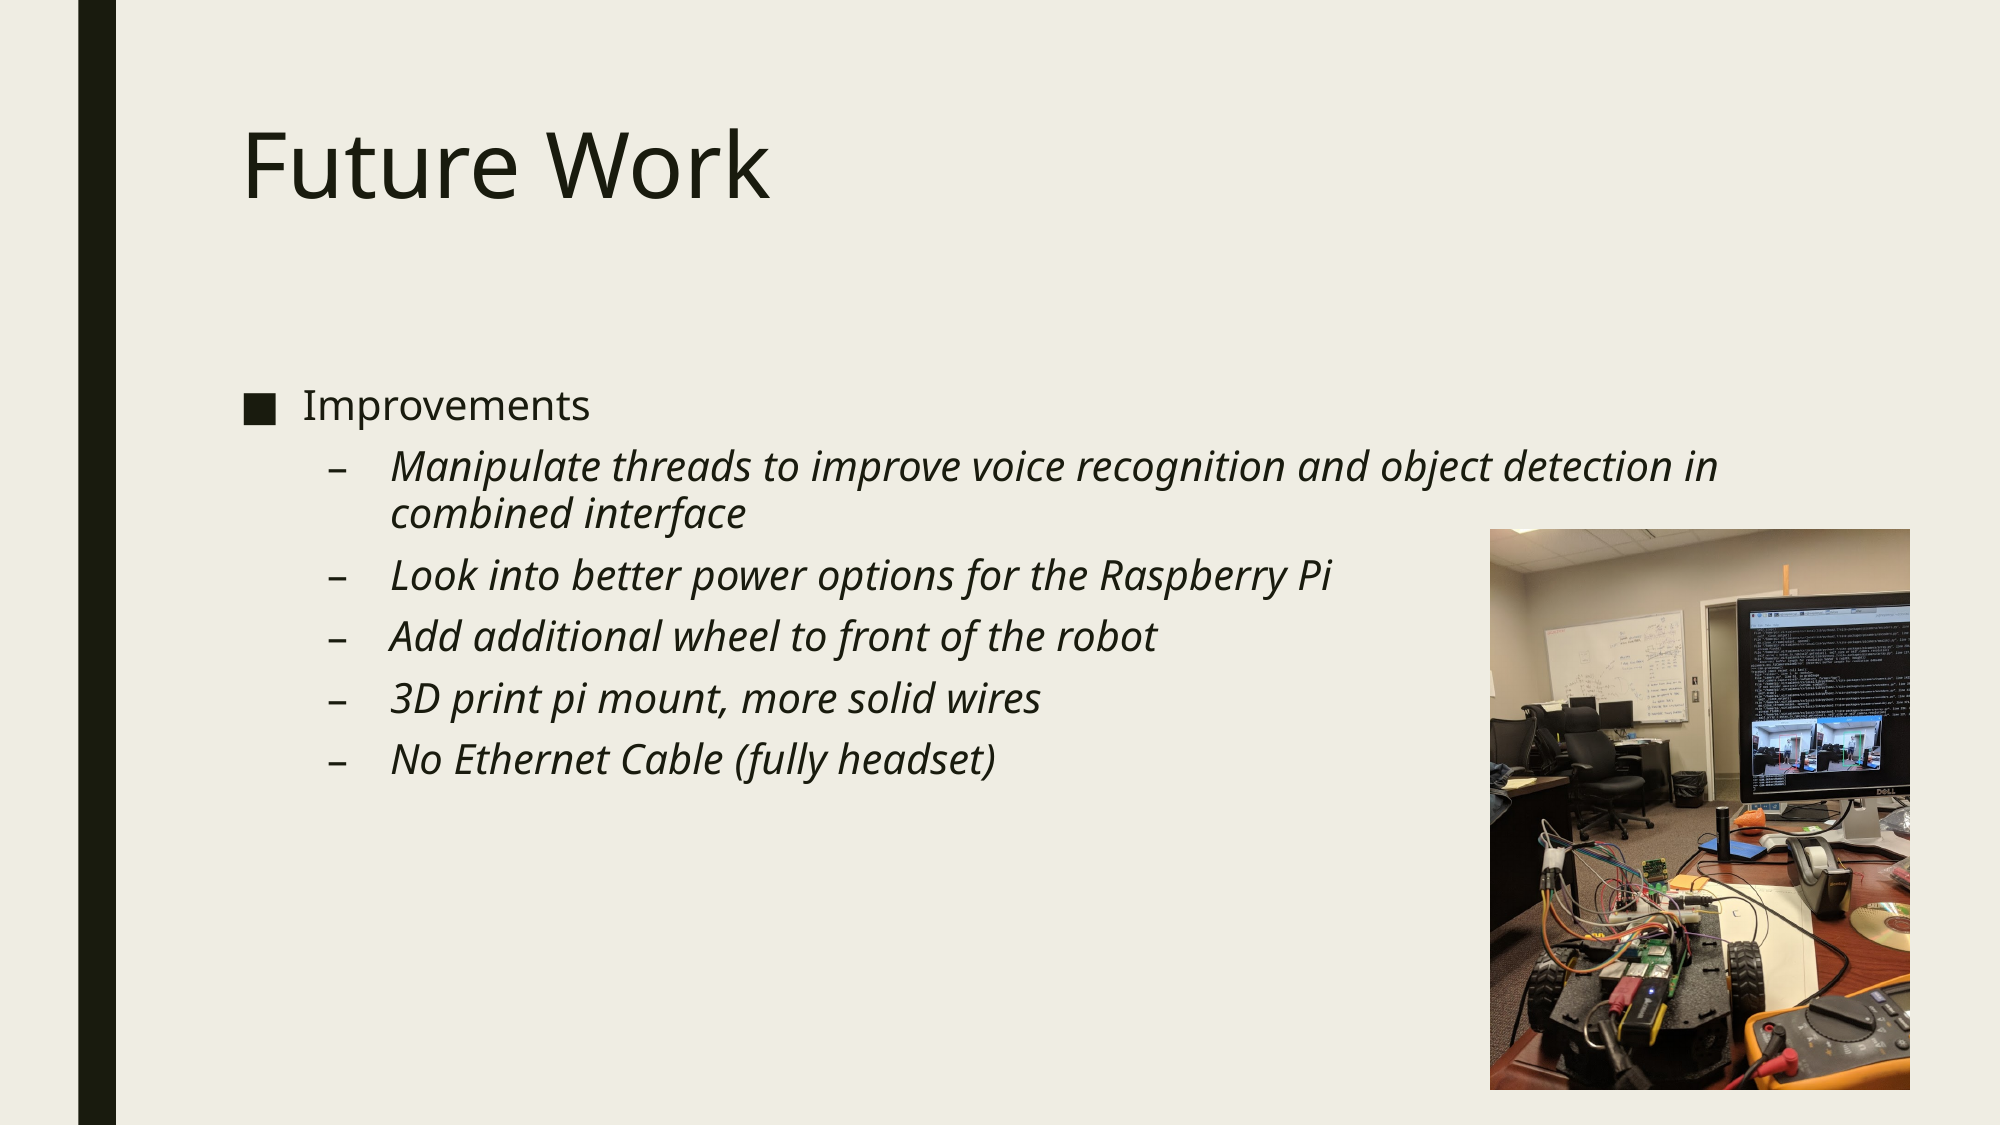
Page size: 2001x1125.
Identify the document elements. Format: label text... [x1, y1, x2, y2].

list Improvements Manipulate threads to improve voice recognition and object detection in combined interface Look into better power options for the Raspberry Pi Add additional wheel to front of the robot 3D print pi mount, more solid wires No Ethernet Cable (fully headset) [225, 375, 1800, 963]
picture [1490, 529, 1910, 1090]
title Future Work [225, 112, 1800, 357]
